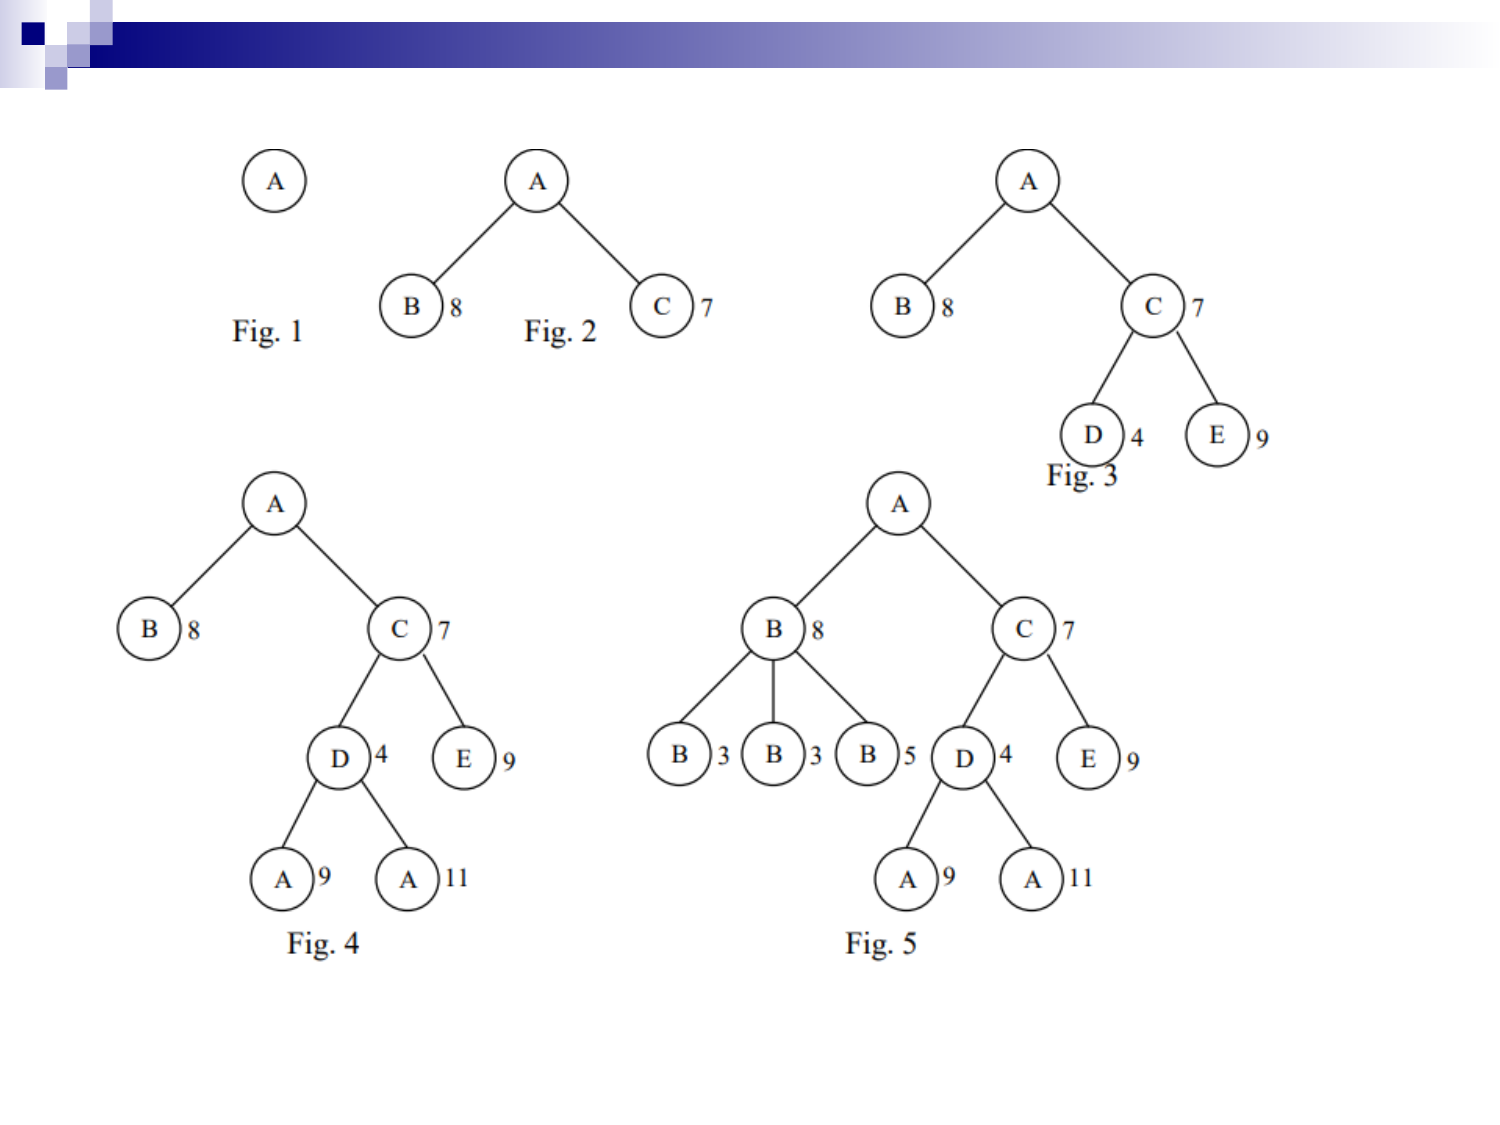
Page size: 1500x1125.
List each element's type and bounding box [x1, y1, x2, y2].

picture [37, 149, 1346, 968]
